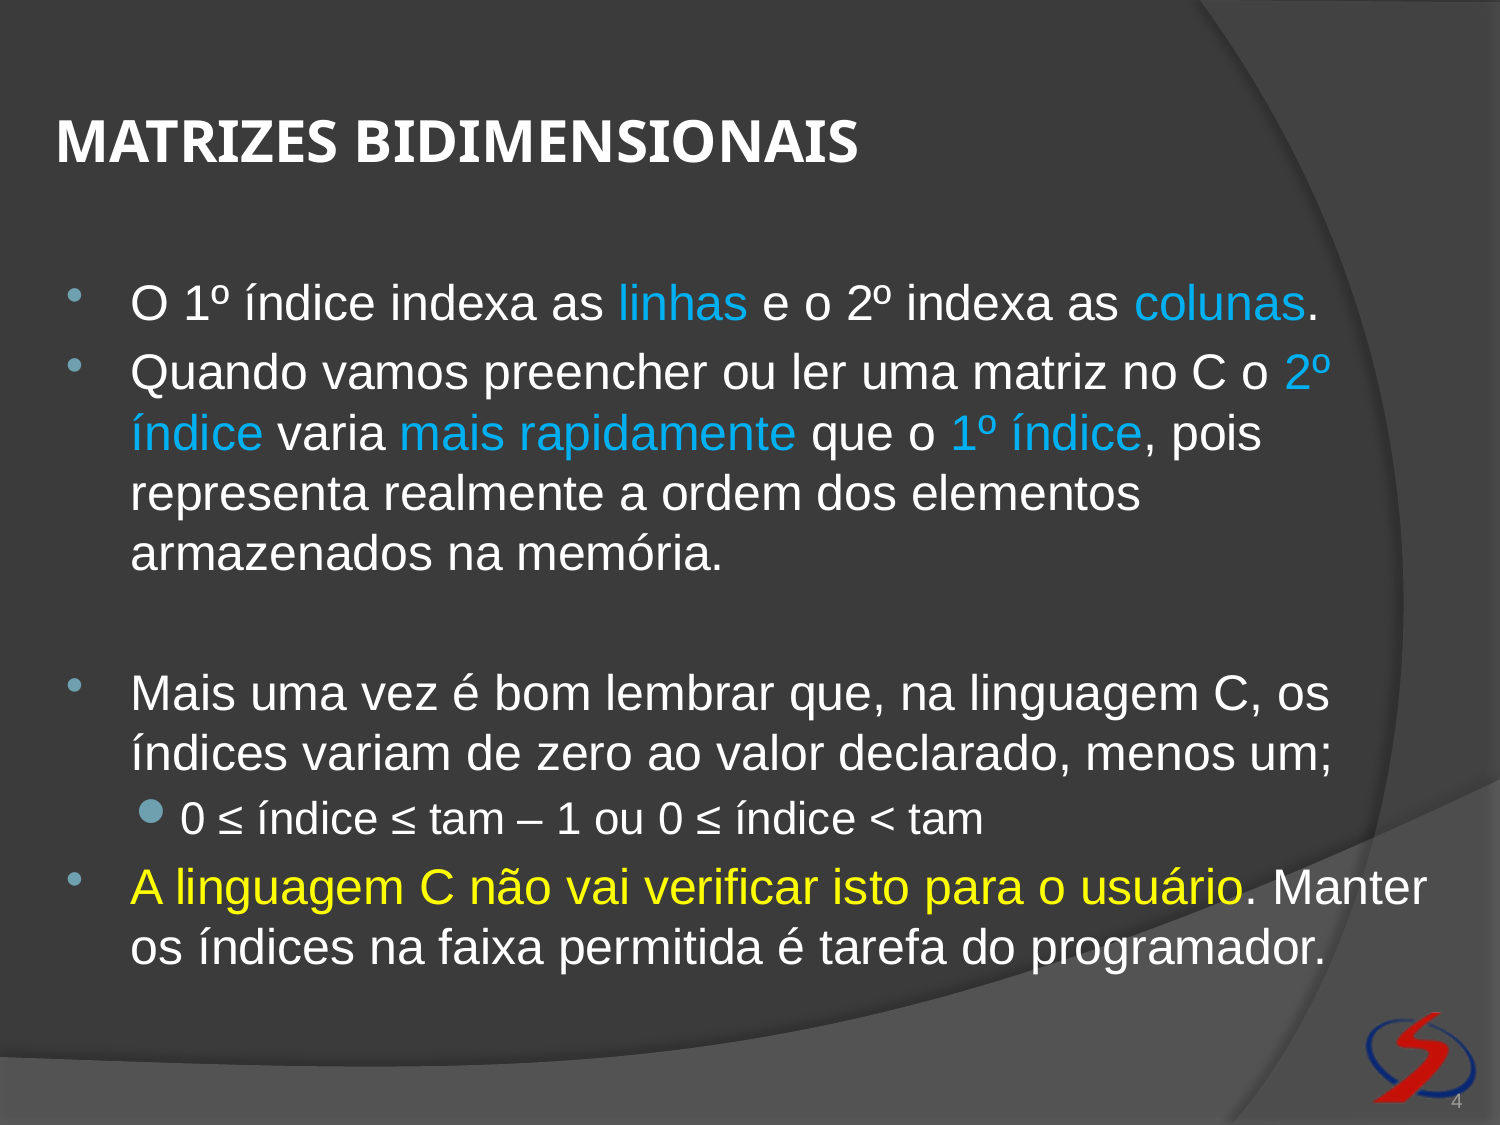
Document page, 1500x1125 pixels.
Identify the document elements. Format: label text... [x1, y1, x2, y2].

list O 1º índice indexa as linhas e o 2º indexa as colunas. Quando vamos preencher ou ler uma matriz no C o 2º índice varia mais rapidamente que o 1º índice, pois representa realmente a ordem dos elementos armazenados na memória. Mais uma vez é bom lembrar que, na linguagem C, os índices variam de zero ao valor declarado, menos um; 0 ≤ índice ≤ tam – 1 ou 0 ≤ índice < tam A linguagem C não vai verificar isto para o usuário. Manter os índices na faixa permitida é tarefa do programador. [46, 262, 1454, 1005]
slide_number 4 [1337, 1053, 1463, 1114]
title Matrizes bidimensionais [46, 45, 1454, 233]
picture [1359, 1011, 1483, 1108]
